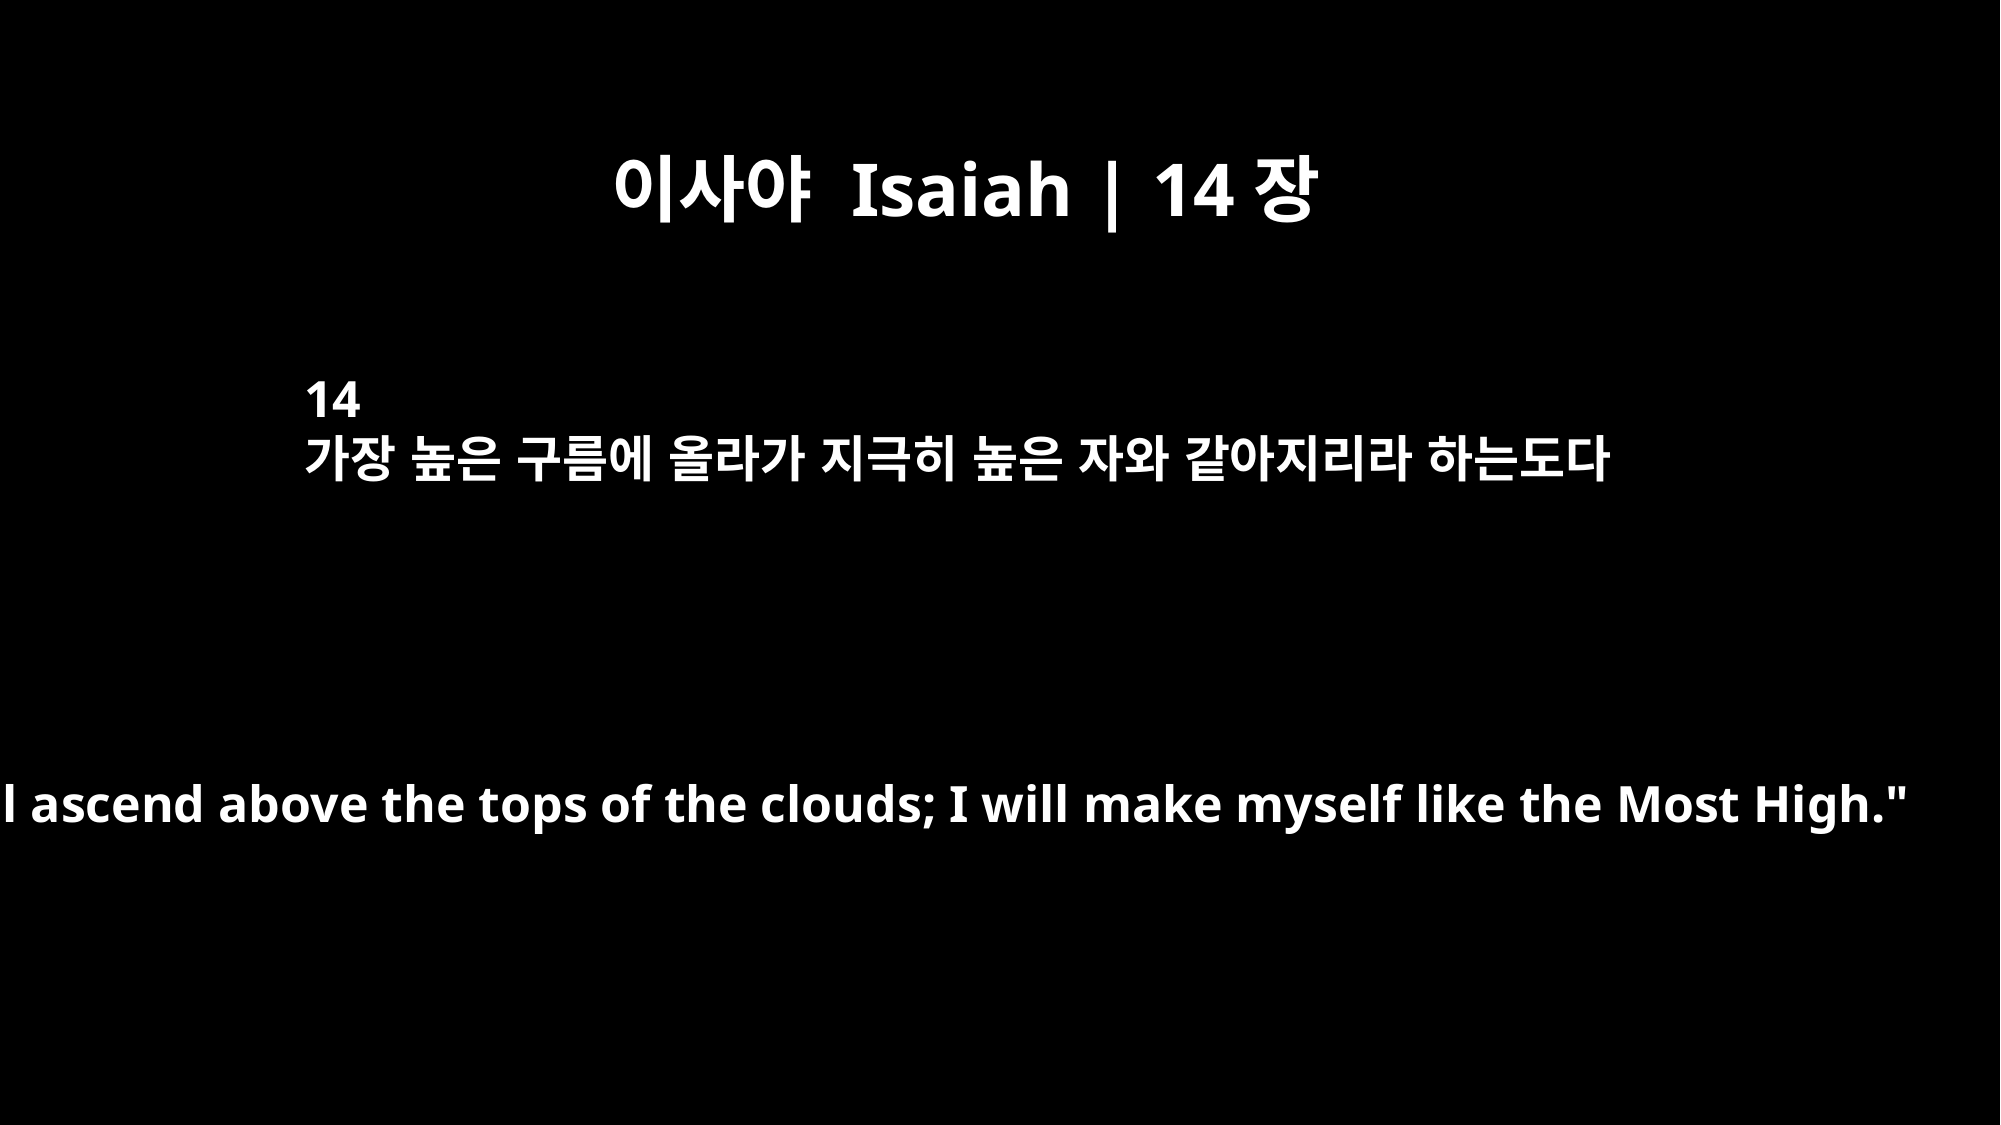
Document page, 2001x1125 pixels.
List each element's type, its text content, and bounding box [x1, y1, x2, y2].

text_box 14 가장 높은 구름에 올라가 지극히 높은 자와 같아지리라 하는도다 [289, 359, 1628, 495]
text_box I will ascend above the tops of the clouds; I will make myself like the Most High." [0, 764, 1926, 840]
text_box 이사야 Isaiah | 14장 [596, 136, 1336, 239]
